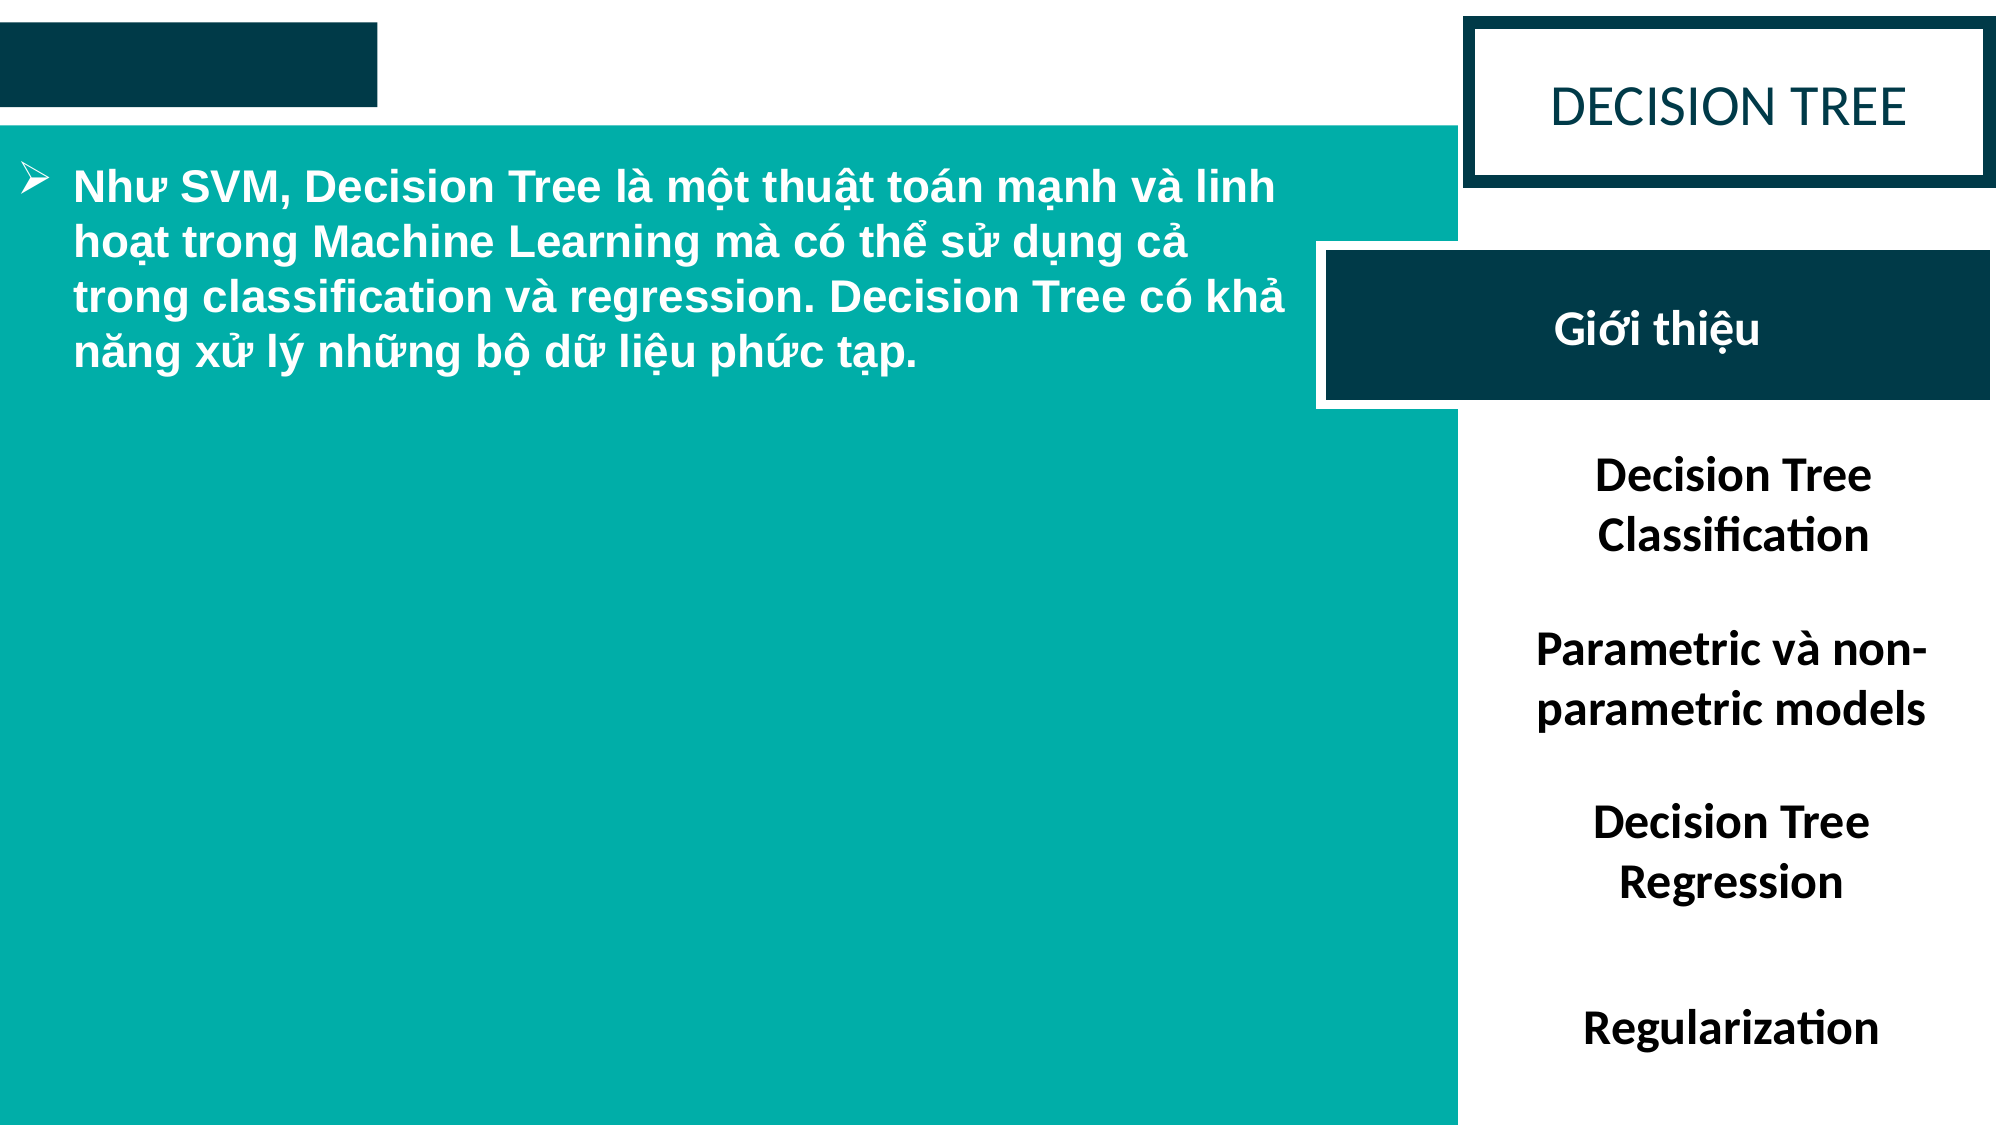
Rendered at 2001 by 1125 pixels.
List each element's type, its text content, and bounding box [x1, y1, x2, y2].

text_box Regularization [1463, 944, 2000, 1106]
text_box [0, 21, 378, 108]
text_box Parametric và non-parametric models [1463, 594, 2000, 756]
text_box Decision Tree Classification [1468, 420, 2000, 582]
text_box Decision Tree Regression [1463, 768, 2000, 929]
text_box Giới thiệu [1458, 244, 1996, 406]
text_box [0, 125, 1458, 1125]
text_box DECISION TREE [1468, 21, 1991, 183]
